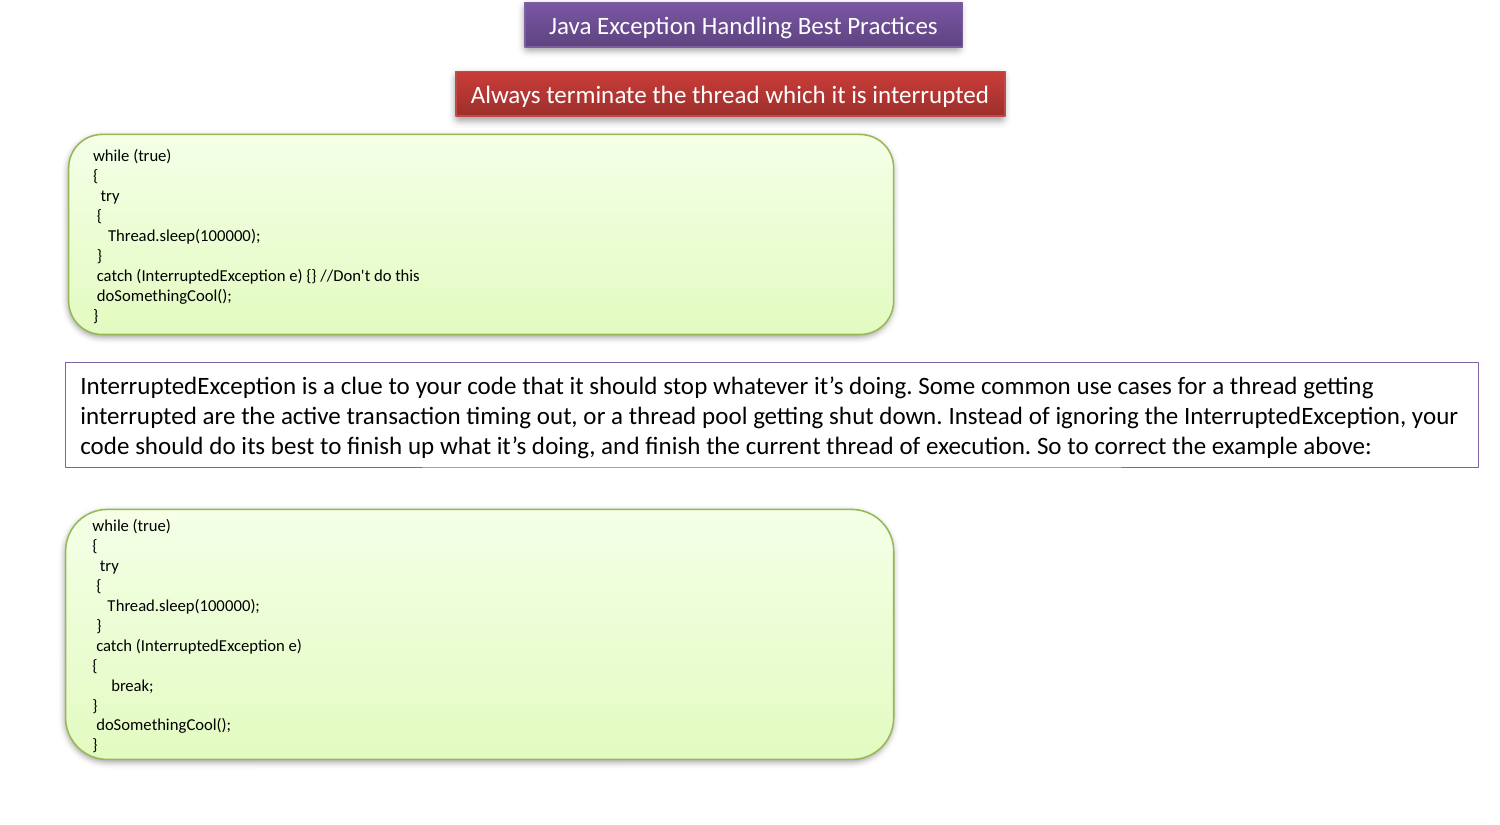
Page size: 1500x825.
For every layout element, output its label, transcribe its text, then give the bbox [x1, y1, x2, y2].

text_box Java Exception Handling Best Practices [524, 2, 963, 48]
text_box while (true) { try { Thread.sleep(100000); } catch (InterruptedException e) { break; } doSomethingCool(); } [64, 508, 895, 761]
text_box Always terminate the thread which it is interrupted [455, 71, 1006, 117]
text_box InterruptedException is a clue to your code that it should stop whatever it’s doing. Some common use cases for a thread getting interrupted are the active transaction timing out, or a thread pool getting shut down. Instead of ignoring the InterruptedException, your code should do its best to finish up what it’s doing, and finish the current thread of execution. So to correct the example above: [63, 360, 1480, 469]
text_box while (true) { try { Thread.sleep(100000); } catch (InterruptedException e) {} //Don't do this doSomethingCool(); } [67, 133, 895, 336]
